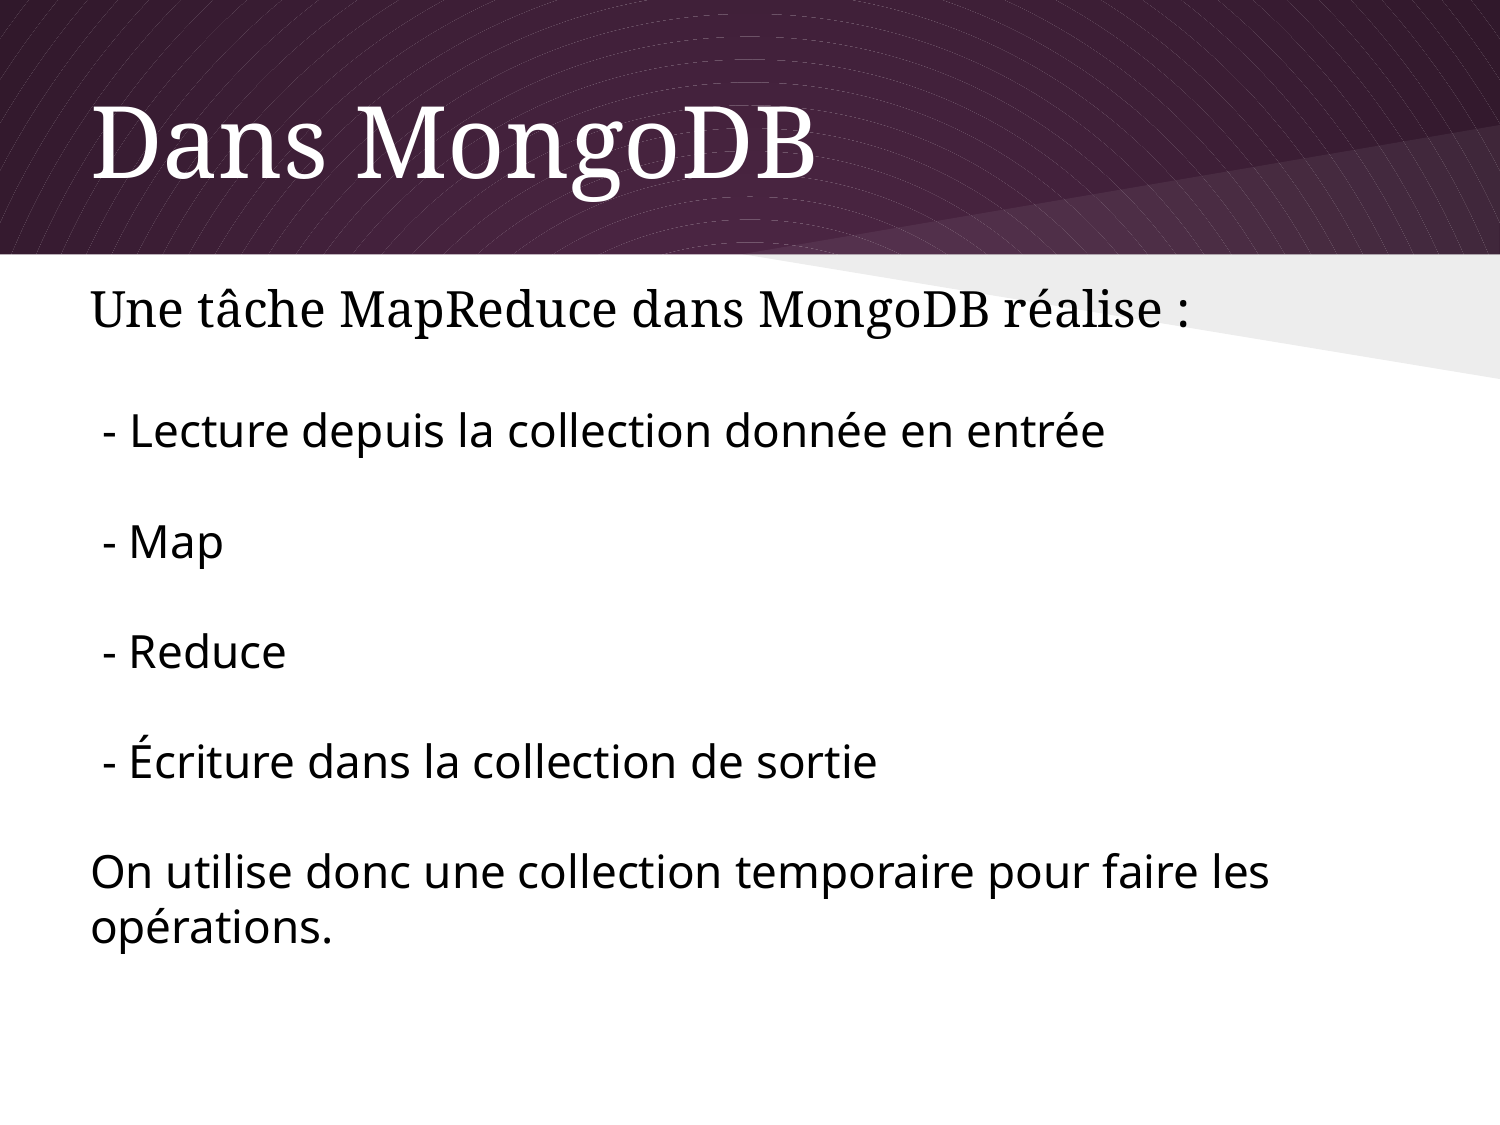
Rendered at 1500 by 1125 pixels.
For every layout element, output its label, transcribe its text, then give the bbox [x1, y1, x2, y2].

list Une tâche MapReduce dans MongoDB réalise : - Lecture depuis la collection donnée en entrée - Map - Reduce - Écriture dans la collection de sortie On utilise donc une collection temporaire pour faire les opérations. [75, 262, 1425, 1078]
title Dans MongoDB [75, 45, 1425, 233]
